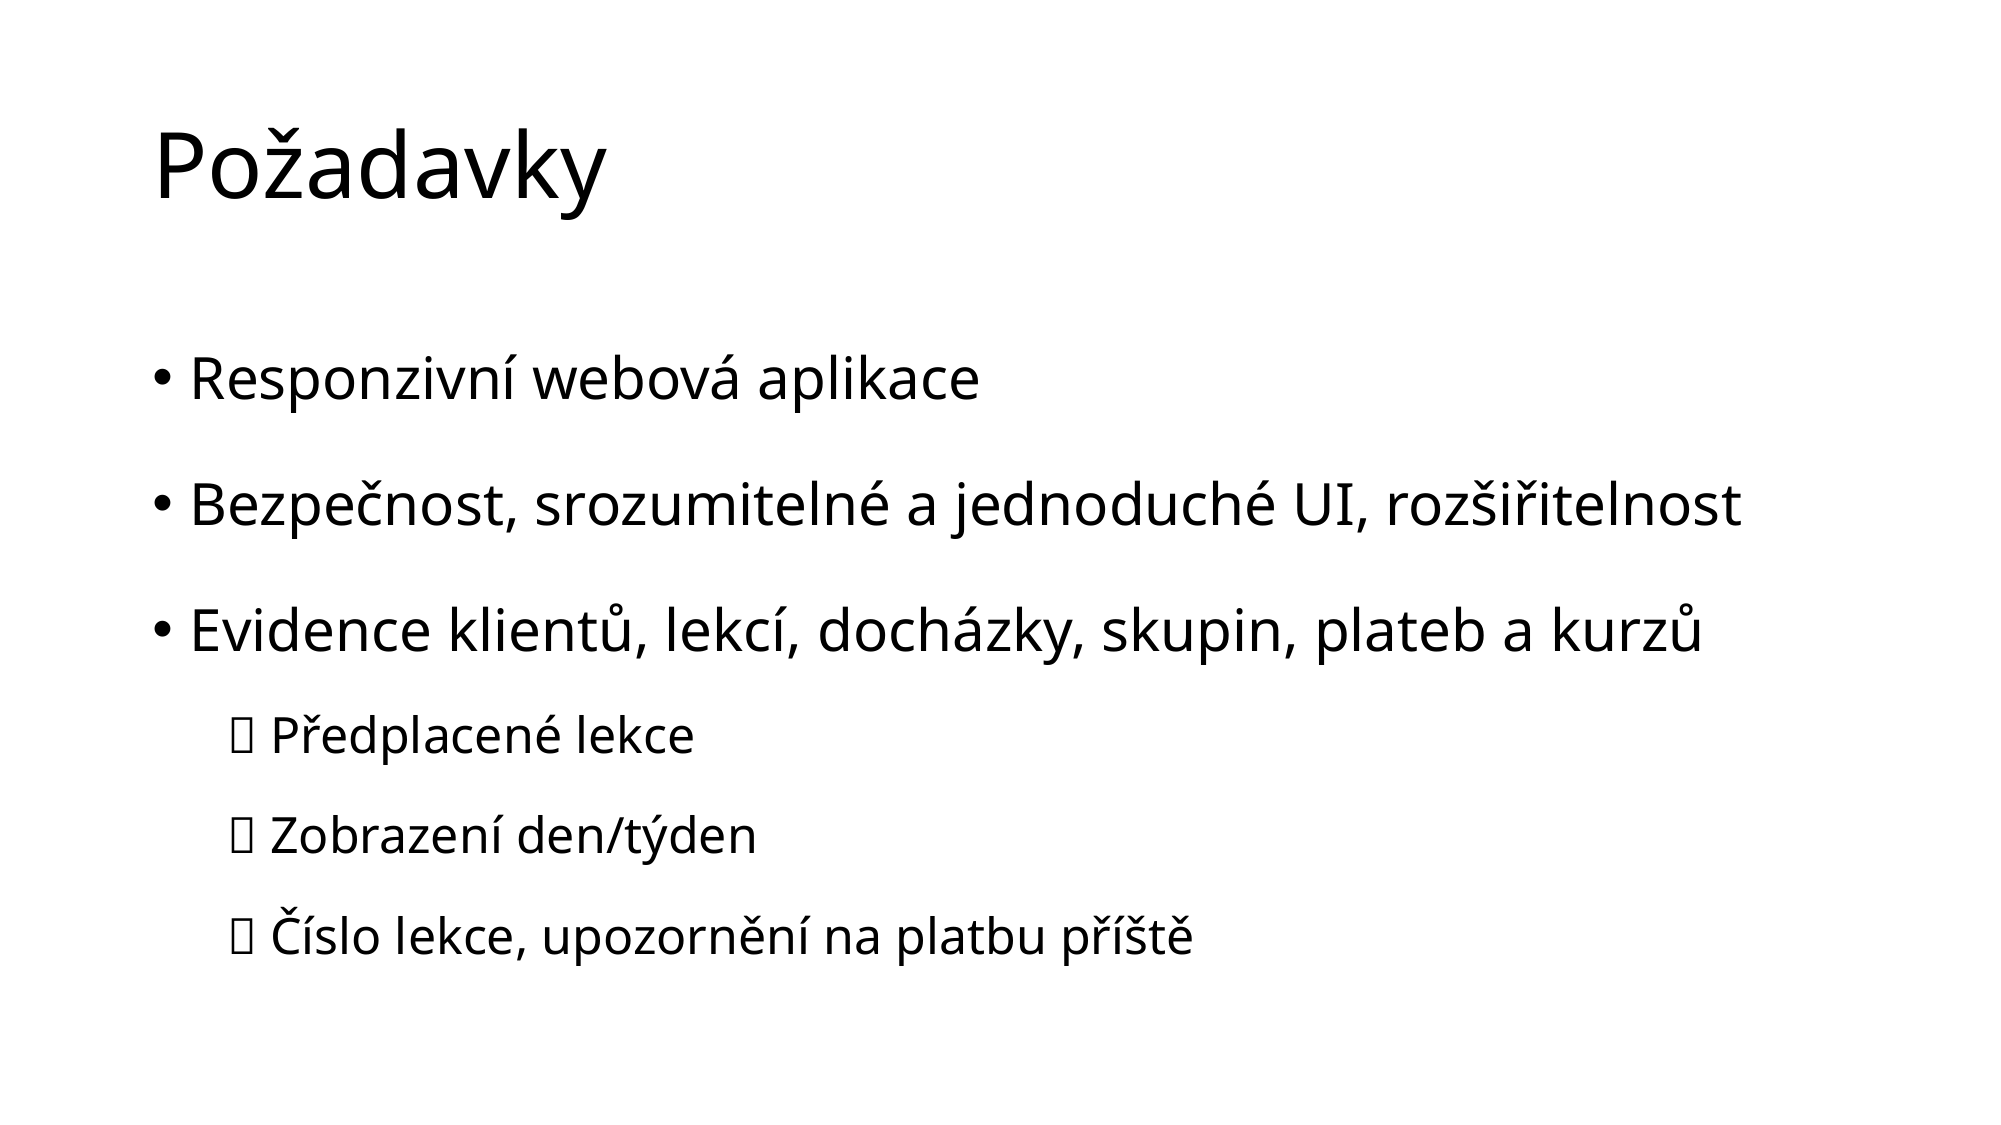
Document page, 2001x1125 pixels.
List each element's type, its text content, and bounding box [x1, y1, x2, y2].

title Požadavky [137, 59, 1863, 278]
list Responzivní webová aplikace Bezpečnost, srozumitelné a jednoduché UI, rozšiřitelnost Evidence klientů, lekcí, docházky, skupin, plateb a kurzů  Předplacené lekce  Zobrazení den/týden  Číslo lekce, upozornění na platbu příště [137, 299, 1863, 1014]
